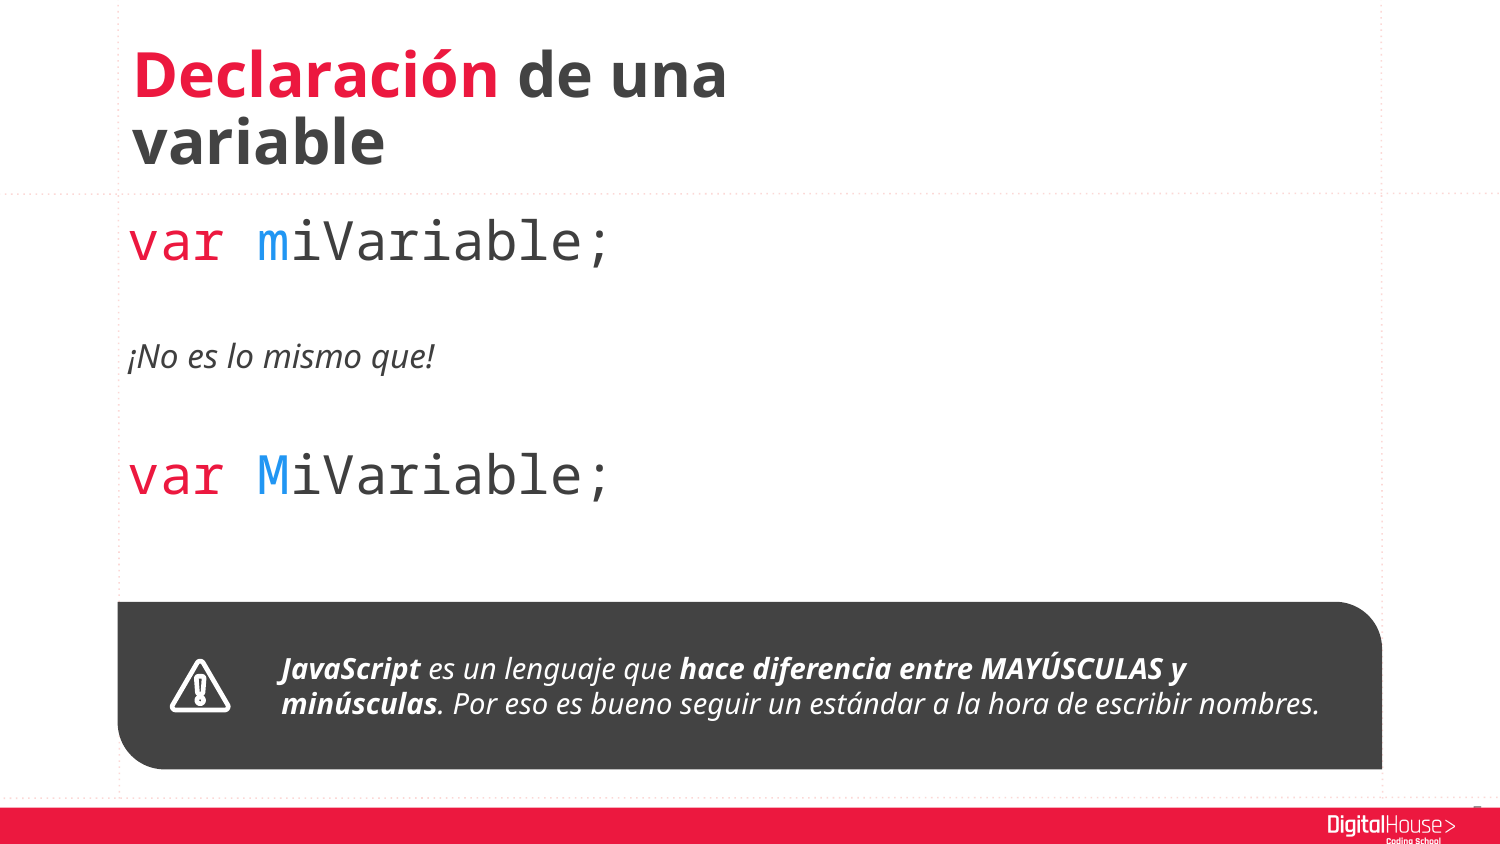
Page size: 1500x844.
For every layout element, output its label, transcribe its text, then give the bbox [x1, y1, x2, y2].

text_box JavaScript es un lenguaje que hace diferencia entre MAYÚSCULAS y minúsculas. Por eso es bueno seguir un estándar a la hora de escribir nombres. [117, 601, 1383, 770]
picture [1328, 815, 1455, 844]
text_box var miVariable; ¡No es lo mismo que! var MiVariable; [112, 190, 1016, 354]
text_box Declaración de una variable [117, 90, 1012, 190]
